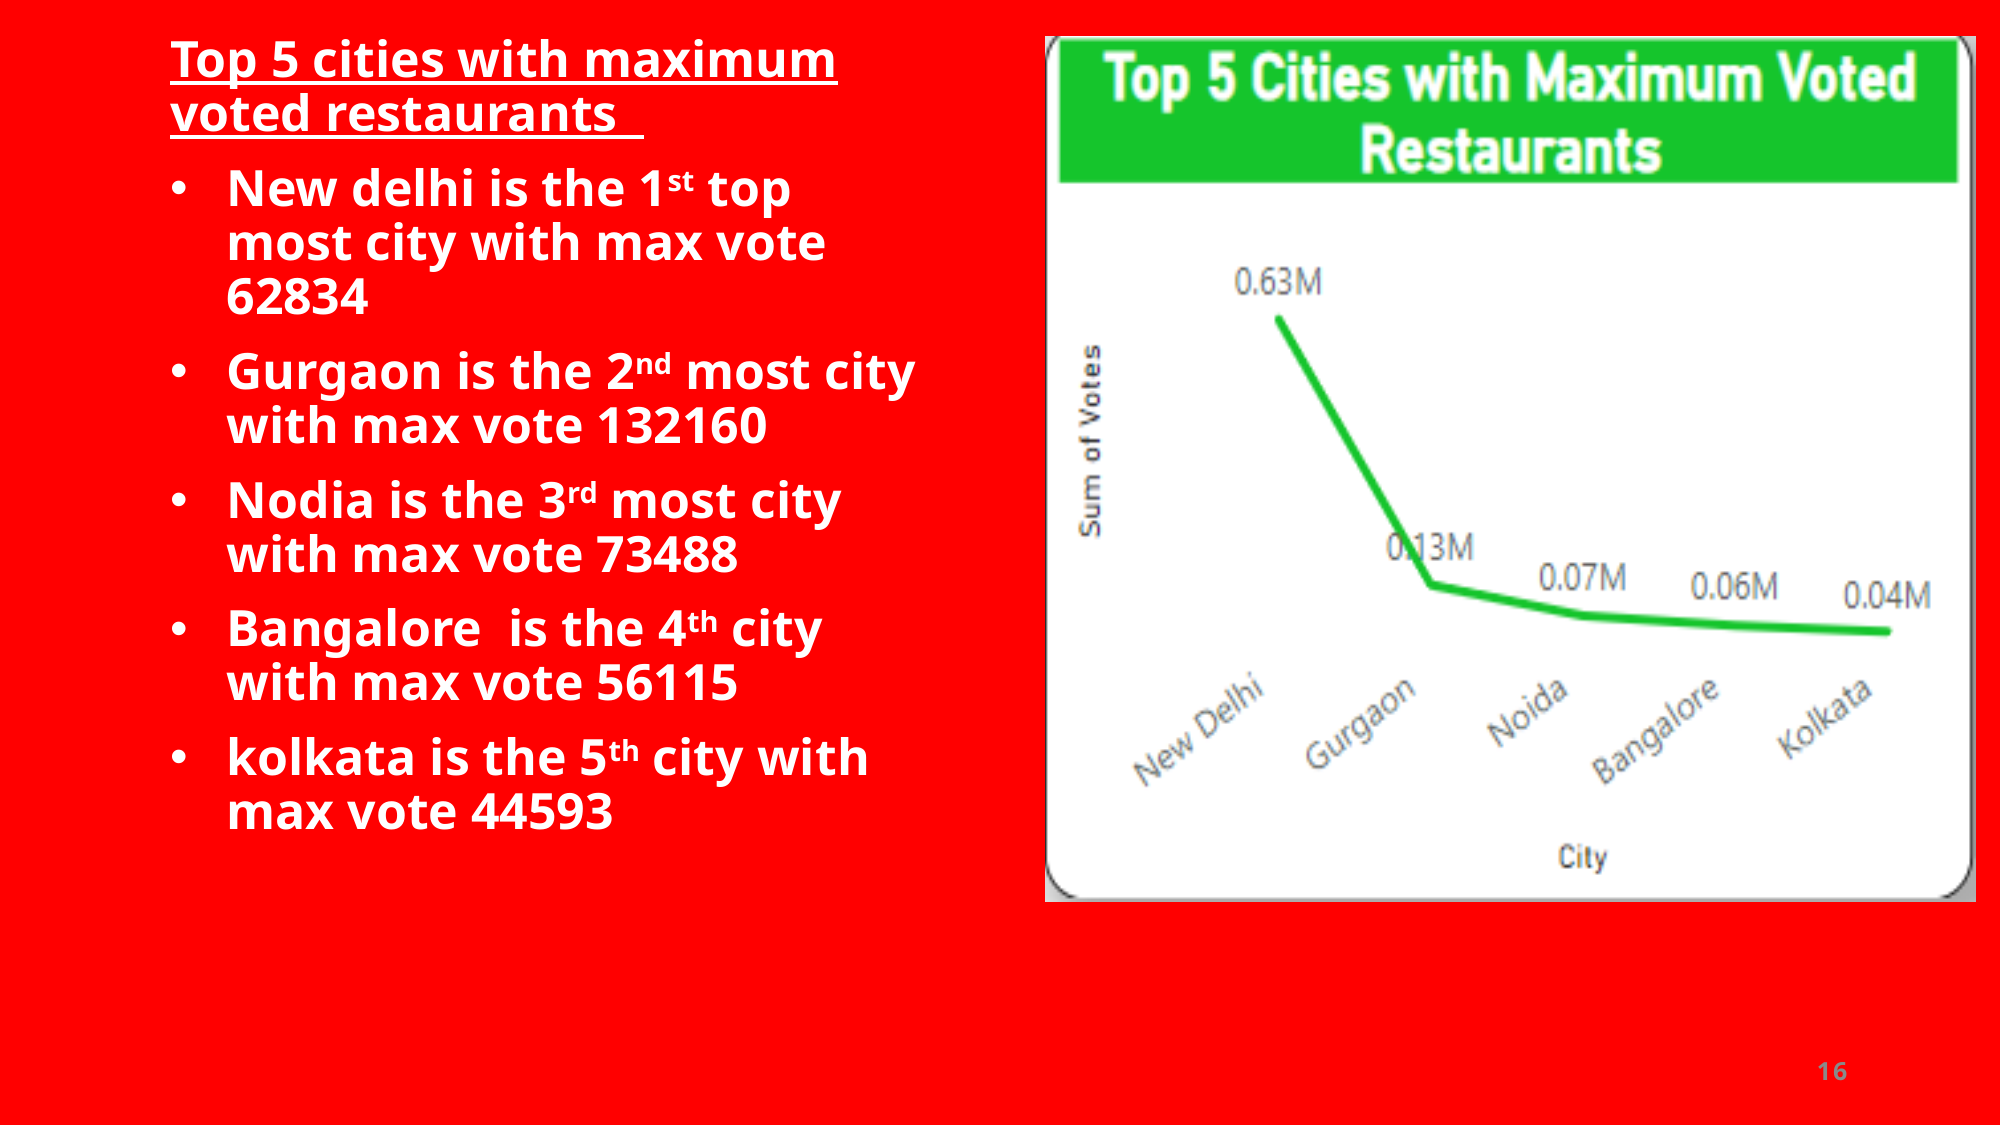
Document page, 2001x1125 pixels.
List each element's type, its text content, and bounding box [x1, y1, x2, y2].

list Top 5 cities with maximum voted restaurants New delhi is the 1st top most city with max vote 62834 Gurgaon is the 2nd most city with max vote 132160 Nodia is the 3rd most city with max vote 73488 Bangalore is the 4th city with max vote 56115 kolkata is the 5th city with max vote 44593 [155, 27, 932, 1001]
picture [1045, 36, 1976, 902]
slide_number 16 [1412, 1042, 1863, 1103]
